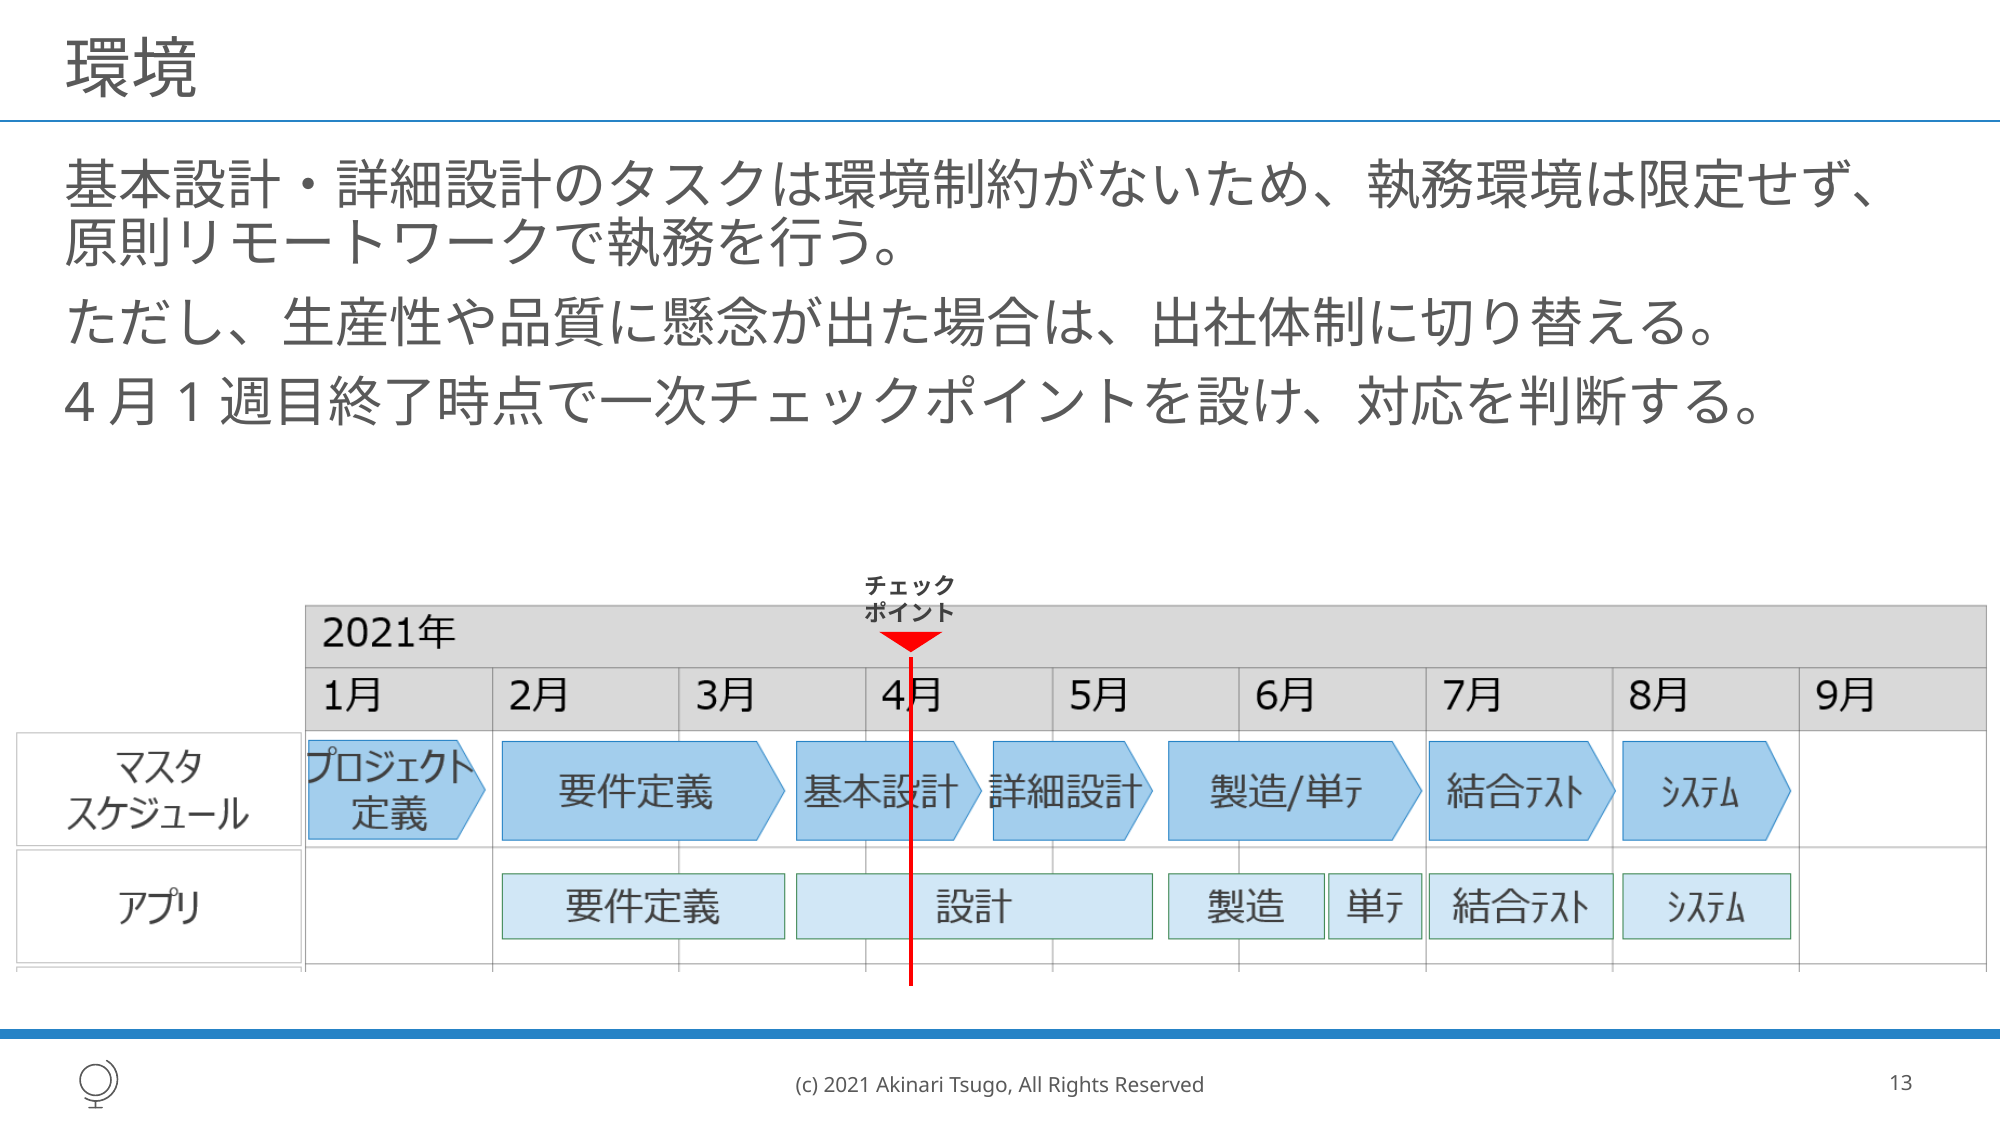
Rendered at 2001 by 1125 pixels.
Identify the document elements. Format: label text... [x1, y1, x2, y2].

title 環境 [49, 8, 1951, 113]
list 基本設計・詳細設計のタスクは環境制約がないため、執務環境は限定せず、原則リモートワークで執務を行う。 ただし、生産性や品質に懸念が出た場合は、出社体制に切り替える。 4月1週目終了時点で一次チェックポイントを設け、対応を判断する。 [49, 150, 1951, 260]
text_box チェック ポイント [801, 563, 1021, 587]
picture [0, 587, 2000, 972]
